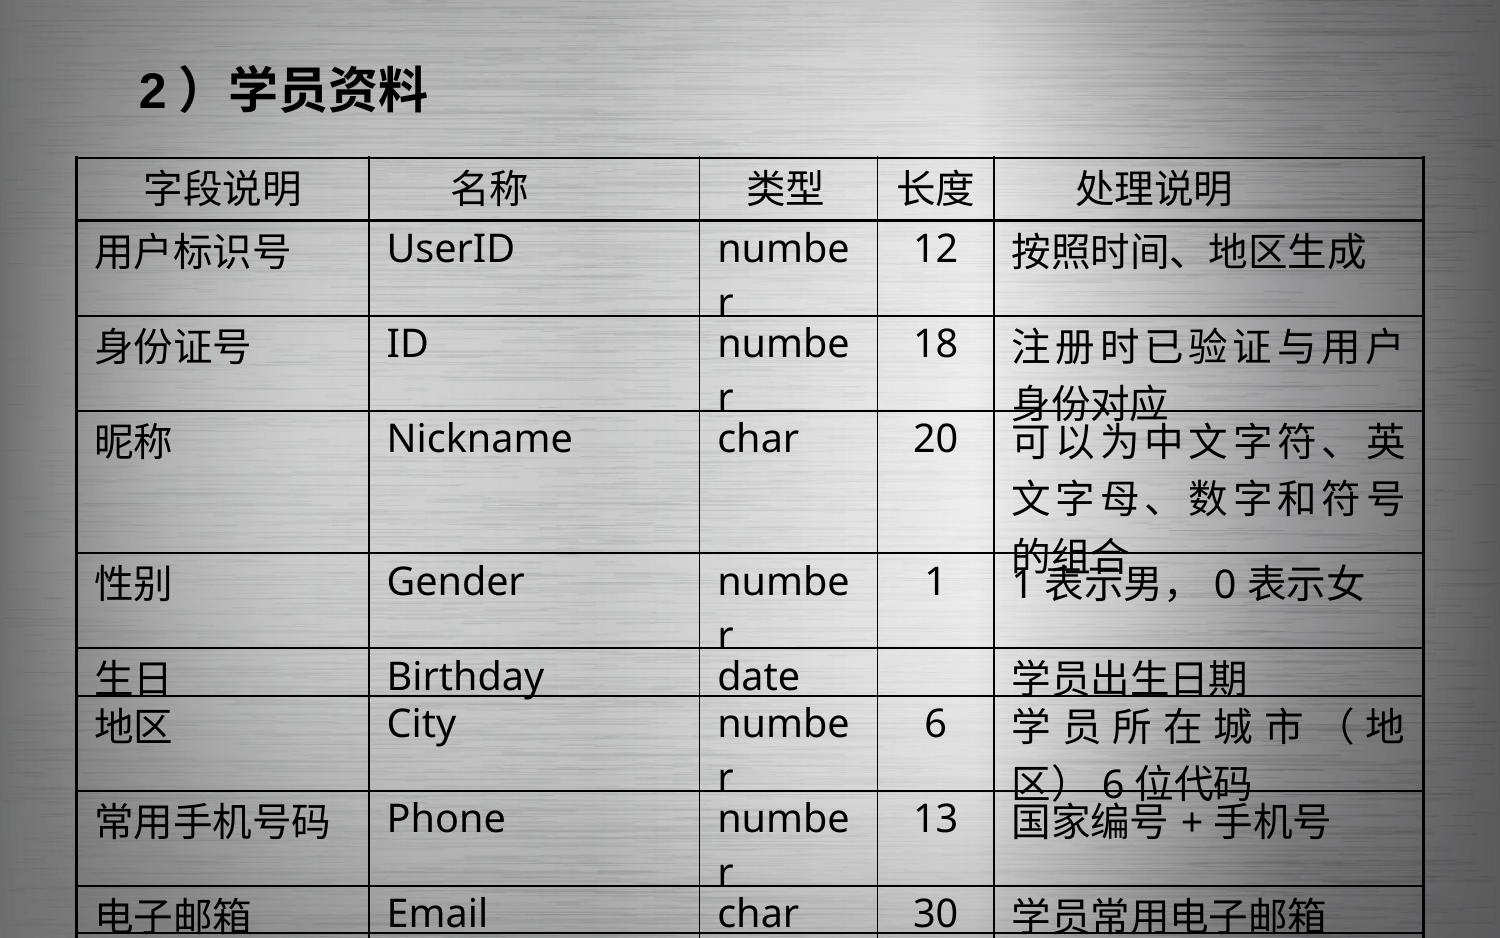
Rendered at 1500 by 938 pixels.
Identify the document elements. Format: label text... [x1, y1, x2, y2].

table_cell 18 [878, 317, 993, 410]
table_cell 学员出生日期 [995, 649, 1422, 695]
table_cell 注册时已验证与用户身份对应 [995, 317, 1422, 410]
table_cell [995, 934, 1422, 938]
table_cell text [700, 934, 877, 938]
table_cell date [700, 649, 877, 695]
table_cell Email [370, 887, 699, 932]
table_cell 国家编号+手机号 [995, 792, 1422, 885]
table_cell 12 [878, 222, 993, 315]
table_cell Gender [370, 554, 699, 647]
table_cell 1表示男，0表示女 [995, 554, 1422, 647]
table_cell 6 [878, 697, 993, 790]
text_box 2）学员资料 [123, 50, 491, 126]
table_header 处理说明 [995, 159, 1422, 219]
table_cell 30 [878, 887, 993, 932]
table_cell 电子邮箱 [78, 887, 368, 932]
table_cell char [700, 887, 877, 932]
table_header 字段说明 [78, 159, 368, 219]
table_cell number [700, 554, 877, 647]
table_cell number [700, 222, 877, 315]
table_cell 地区 [78, 697, 368, 790]
table_cell 按照时间、地区生成 [995, 222, 1422, 315]
table_header 长度 [878, 159, 993, 219]
table_cell 用户标识号 [78, 222, 368, 315]
table_cell Intro [370, 934, 699, 938]
table_cell 生日 [78, 649, 368, 695]
table_cell 常用手机号码 [78, 792, 368, 885]
table_cell City [370, 697, 699, 790]
table_cell 13 [878, 792, 993, 885]
table_cell 性别 [78, 554, 368, 647]
table_cell char [700, 412, 877, 552]
table_cell 身份证号 [78, 317, 368, 410]
table_cell number [700, 317, 877, 410]
table_cell [878, 649, 993, 695]
table_cell Nickname [370, 412, 699, 552]
table_cell 1 [878, 554, 993, 647]
table_cell number [700, 792, 877, 885]
table_cell 自我介绍 [78, 934, 368, 938]
table_header 名称 [370, 159, 699, 219]
picture [0, 0, 1500, 938]
table_cell number [700, 697, 877, 790]
table_cell 学员常用电子邮箱 [995, 887, 1422, 932]
table_header 类型 [700, 159, 877, 219]
table_cell 20 [878, 412, 993, 552]
table_cell UserID [370, 222, 699, 315]
table_cell Phone [370, 792, 699, 885]
table_cell Birthday [370, 649, 699, 695]
table_cell ID [370, 317, 699, 410]
table_cell 50 [878, 934, 993, 938]
table_cell 学员所在城市（地区）6位代码 [995, 697, 1422, 790]
table_cell 可以为中文字符、英文字母、数字和符号的组合 [995, 412, 1422, 552]
table_cell 昵称 [78, 412, 368, 552]
